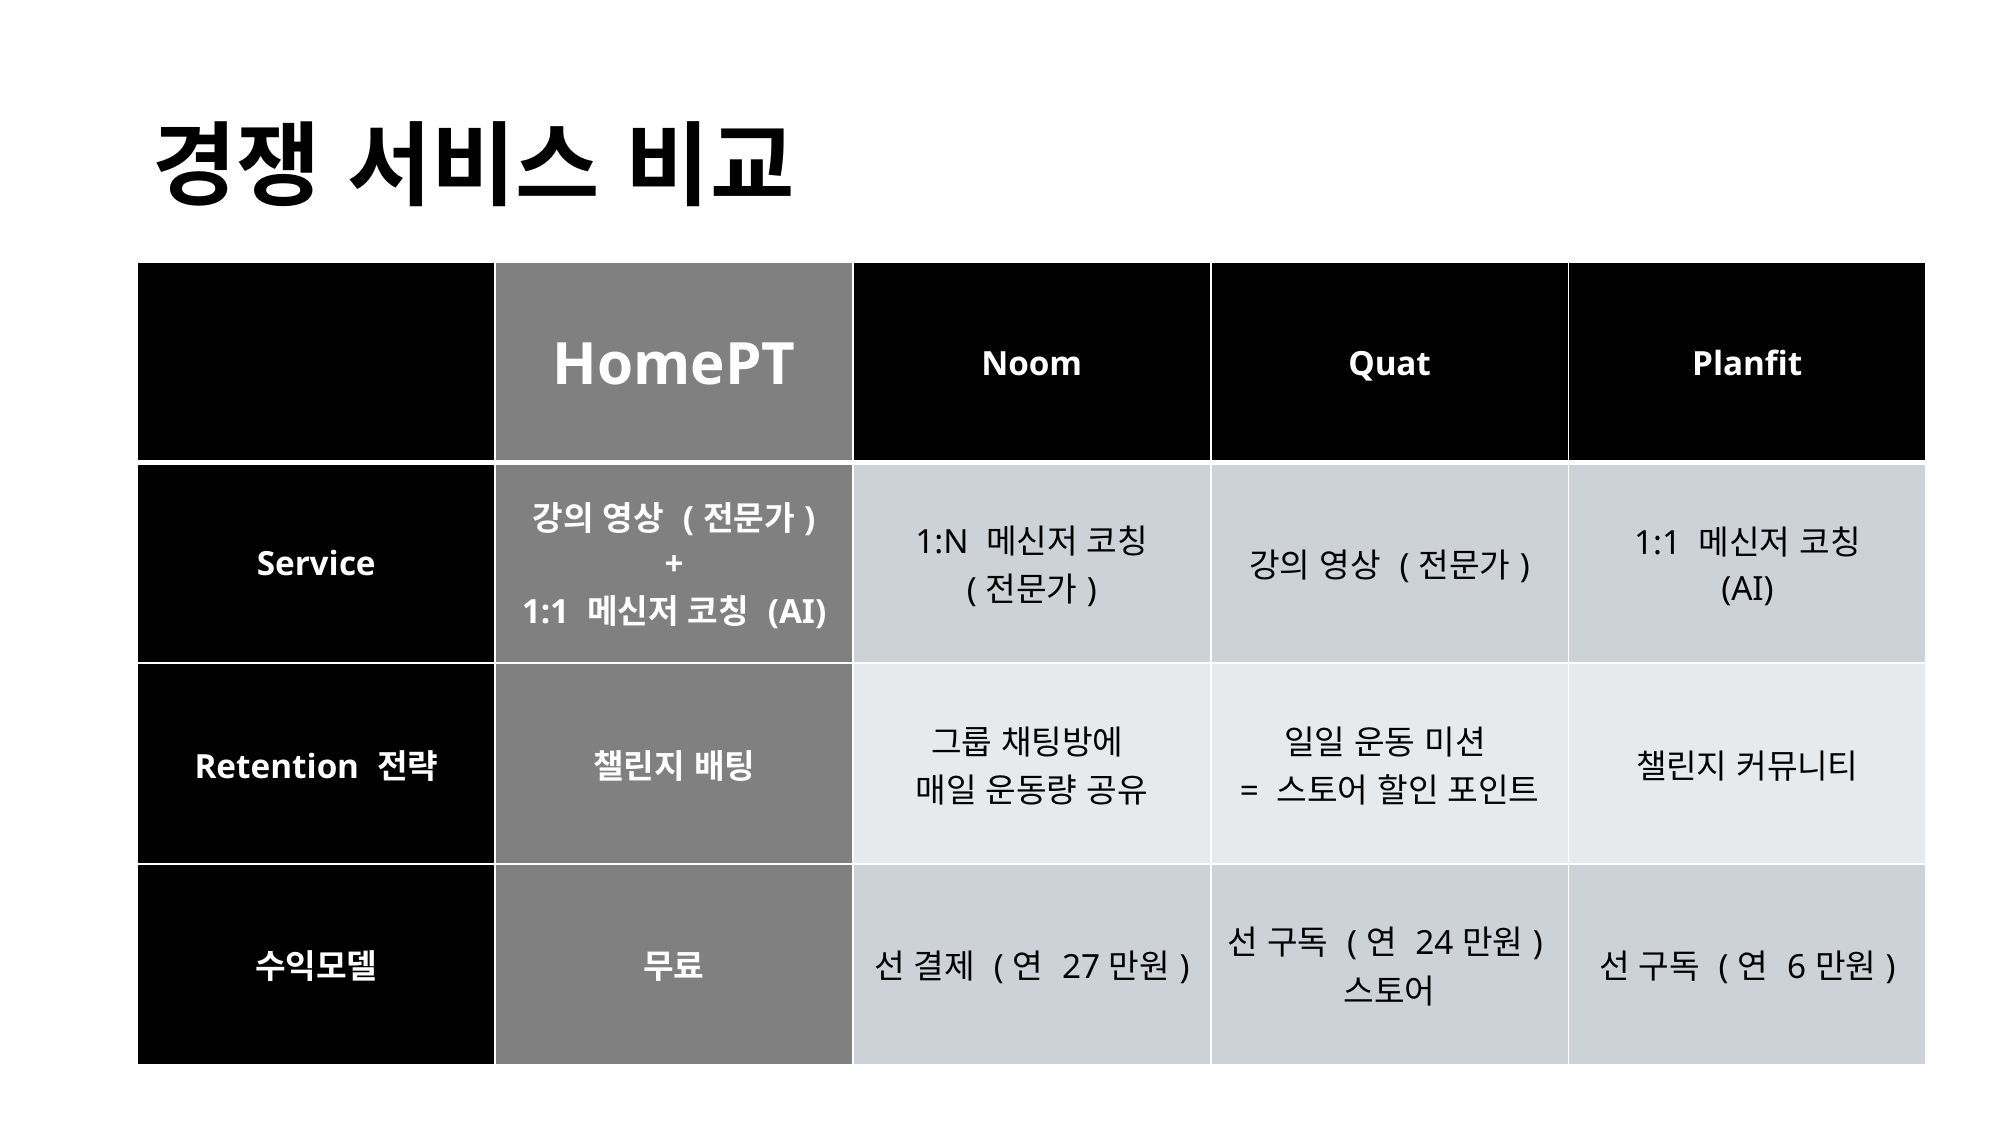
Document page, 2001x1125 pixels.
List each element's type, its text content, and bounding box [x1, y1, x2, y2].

table_cell Service [138, 465, 494, 662]
title 경쟁 서비스 비교 [137, 59, 1863, 261]
table_cell 1:1 메신저 코칭 (AI) [1569, 465, 1925, 662]
table_cell 그룹 채팅방에 매일 운동량 공유 [854, 664, 1210, 863]
table_cell 챌린지 배팅 [496, 664, 852, 863]
table_cell 선 구독 (연 24만원) 스토어 [1212, 865, 1568, 1064]
table_cell 강의 영상 (전문가) + 1:1 메신저 코칭 (AI) [496, 465, 852, 662]
table_cell 선 구독 (연 6만원) [1569, 865, 1925, 1064]
table_header Noom [854, 263, 1210, 460]
table_cell 일일 운동 미션 = 스토어 할인 포인트 [1212, 664, 1568, 863]
table_header HomePT [496, 263, 852, 460]
table_cell 수익모델 [138, 865, 494, 1064]
table_cell Retention 전략 [138, 664, 494, 863]
table_cell 선 결제 (연 27만원) [854, 865, 1210, 1064]
table_cell 강의 영상 (전문가) [1212, 465, 1568, 662]
table_header Planfit [1569, 263, 1925, 460]
table_cell 무료 [496, 865, 852, 1064]
table_header Quat [1212, 263, 1568, 460]
table_cell 1:N 메신저 코칭 (전문가) [854, 465, 1210, 662]
table_header [138, 263, 494, 460]
table_cell 챌린지 커뮤니티 [1569, 664, 1925, 863]
